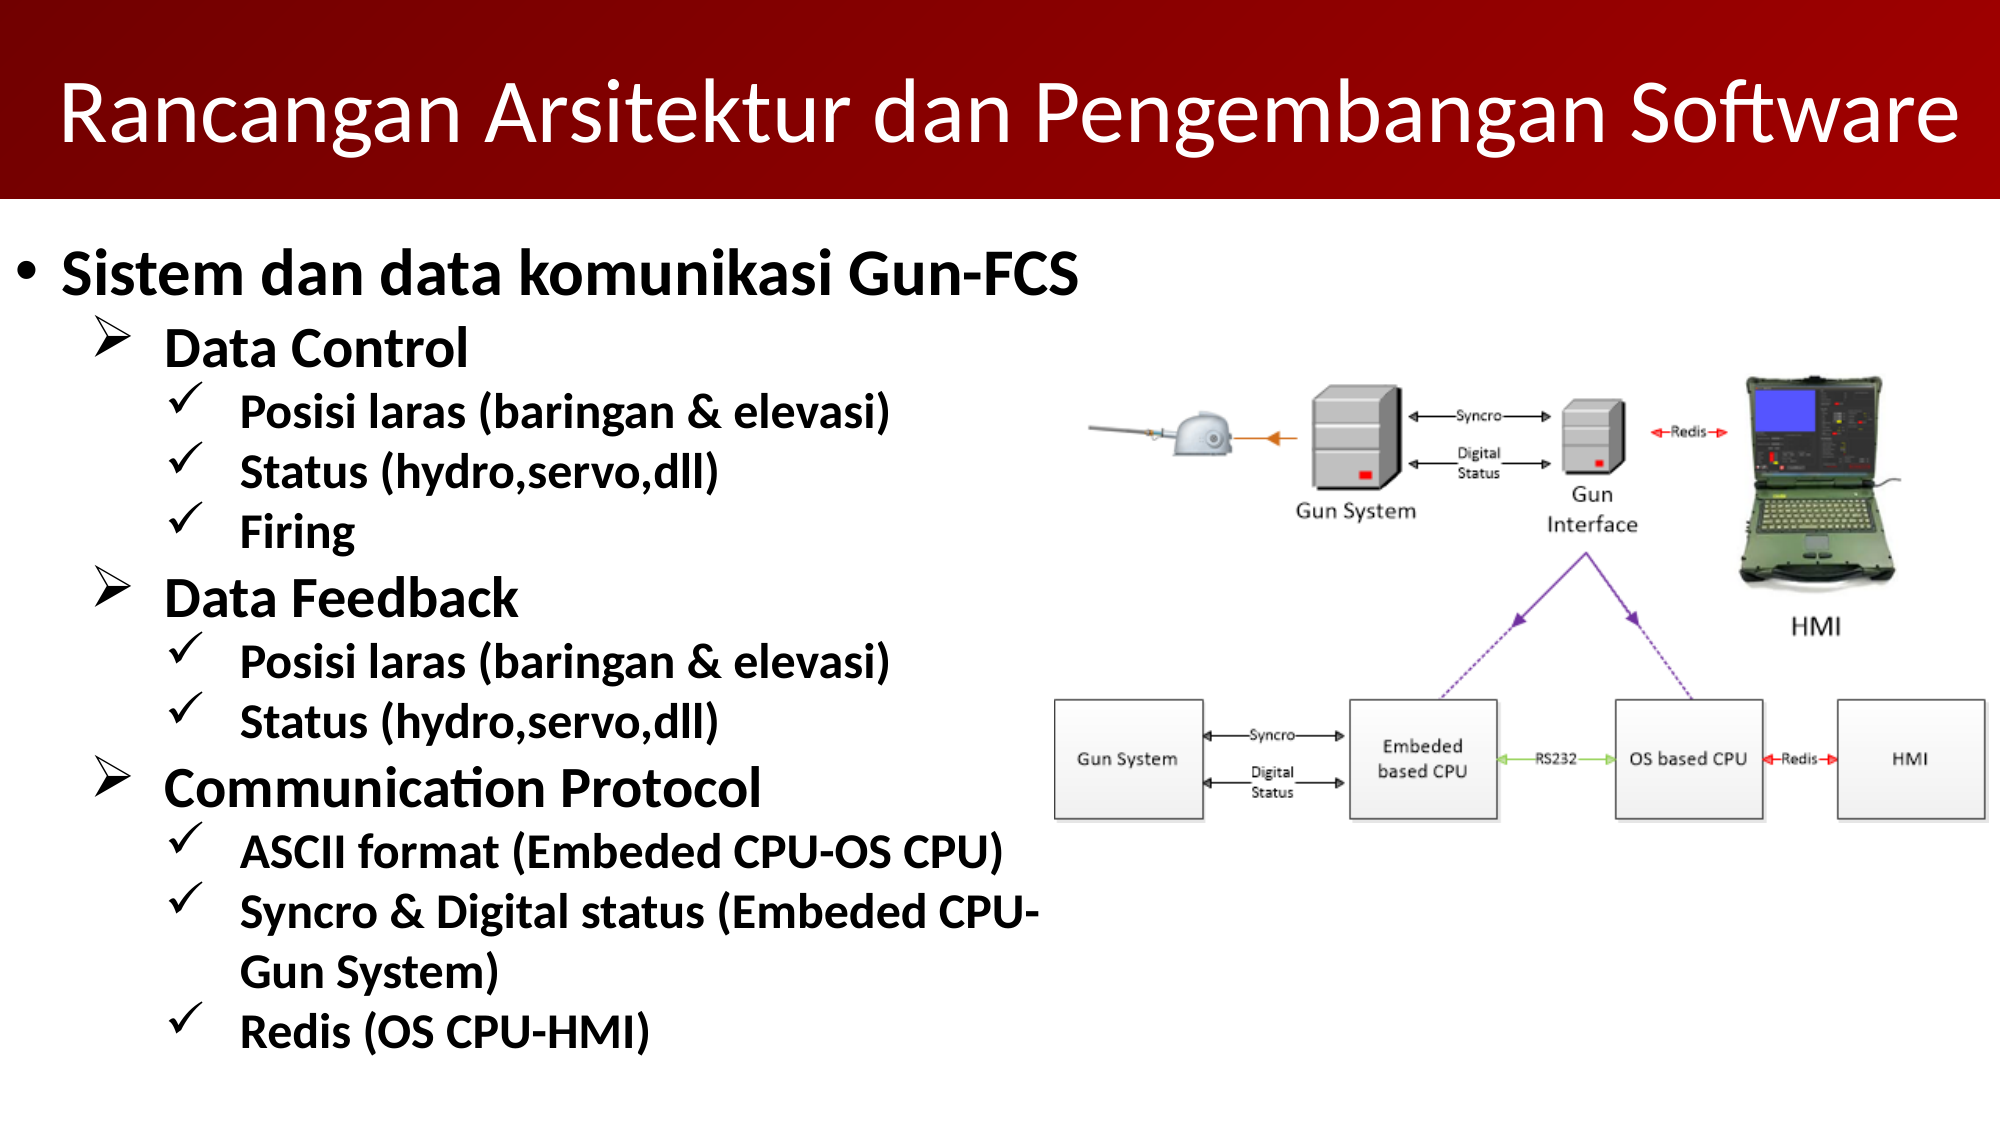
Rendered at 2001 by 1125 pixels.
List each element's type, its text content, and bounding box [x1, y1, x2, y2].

text_box [0, 1, 2000, 200]
picture [1053, 369, 1989, 824]
text_box Sistem dan data komunikasi Gun-FCS Data Control Posisi laras (baringan & elevasi) Status (hydro,servo,dll) Firing Data Feedback Posisi laras (baringan & elevasi) Status (hydro,servo,dll) Communication Protocol ASCII format (Embeded CPU-OS CPU) Syncro & Digital status (Embeded CPU-Gun System) Redis (OS CPU-HMI) [0, 221, 1130, 1067]
text_box Rancangan Arsitektur dan Pengembangan Software [43, 43, 2000, 169]
